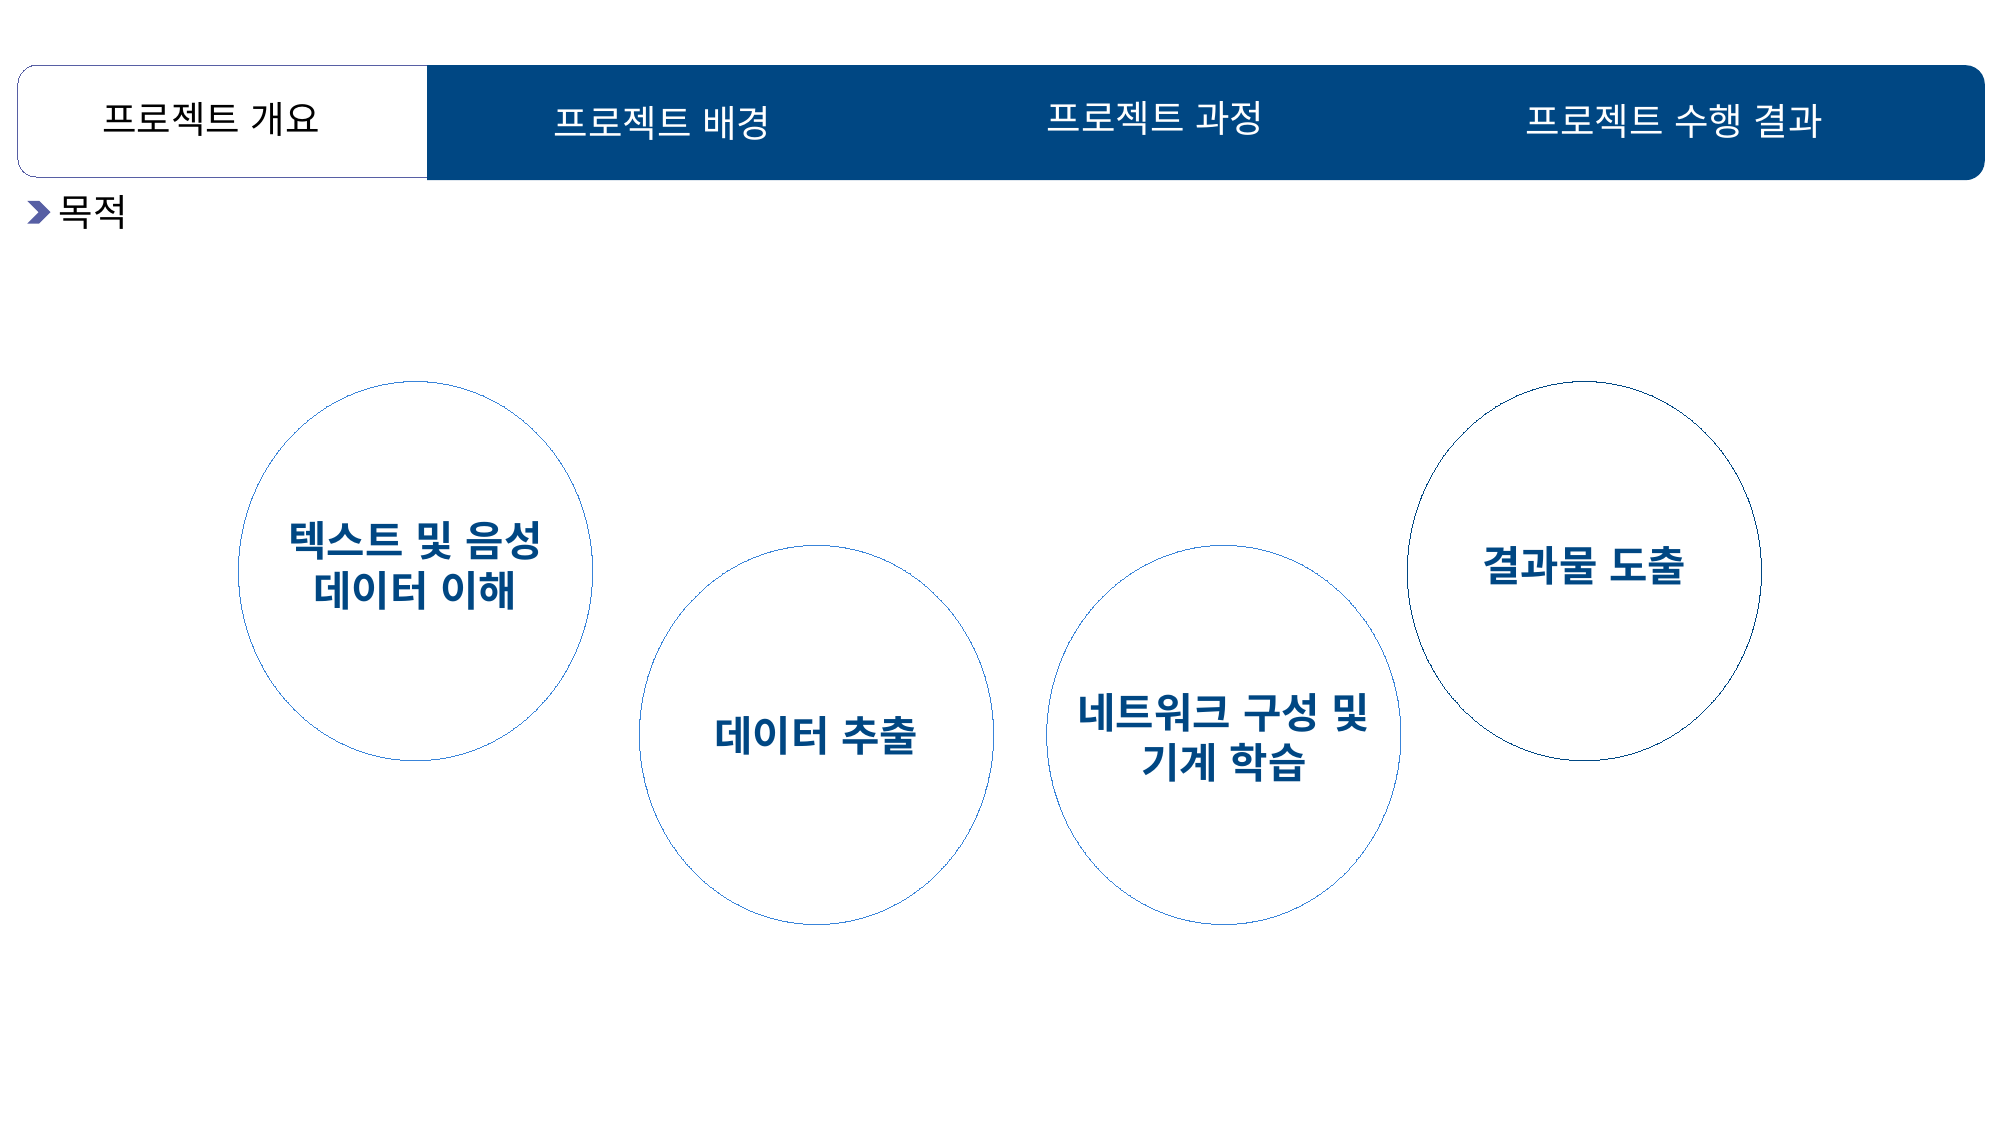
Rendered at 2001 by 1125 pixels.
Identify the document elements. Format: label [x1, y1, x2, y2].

text_box [238, 381, 1762, 925]
text_box [17, 65, 1985, 243]
